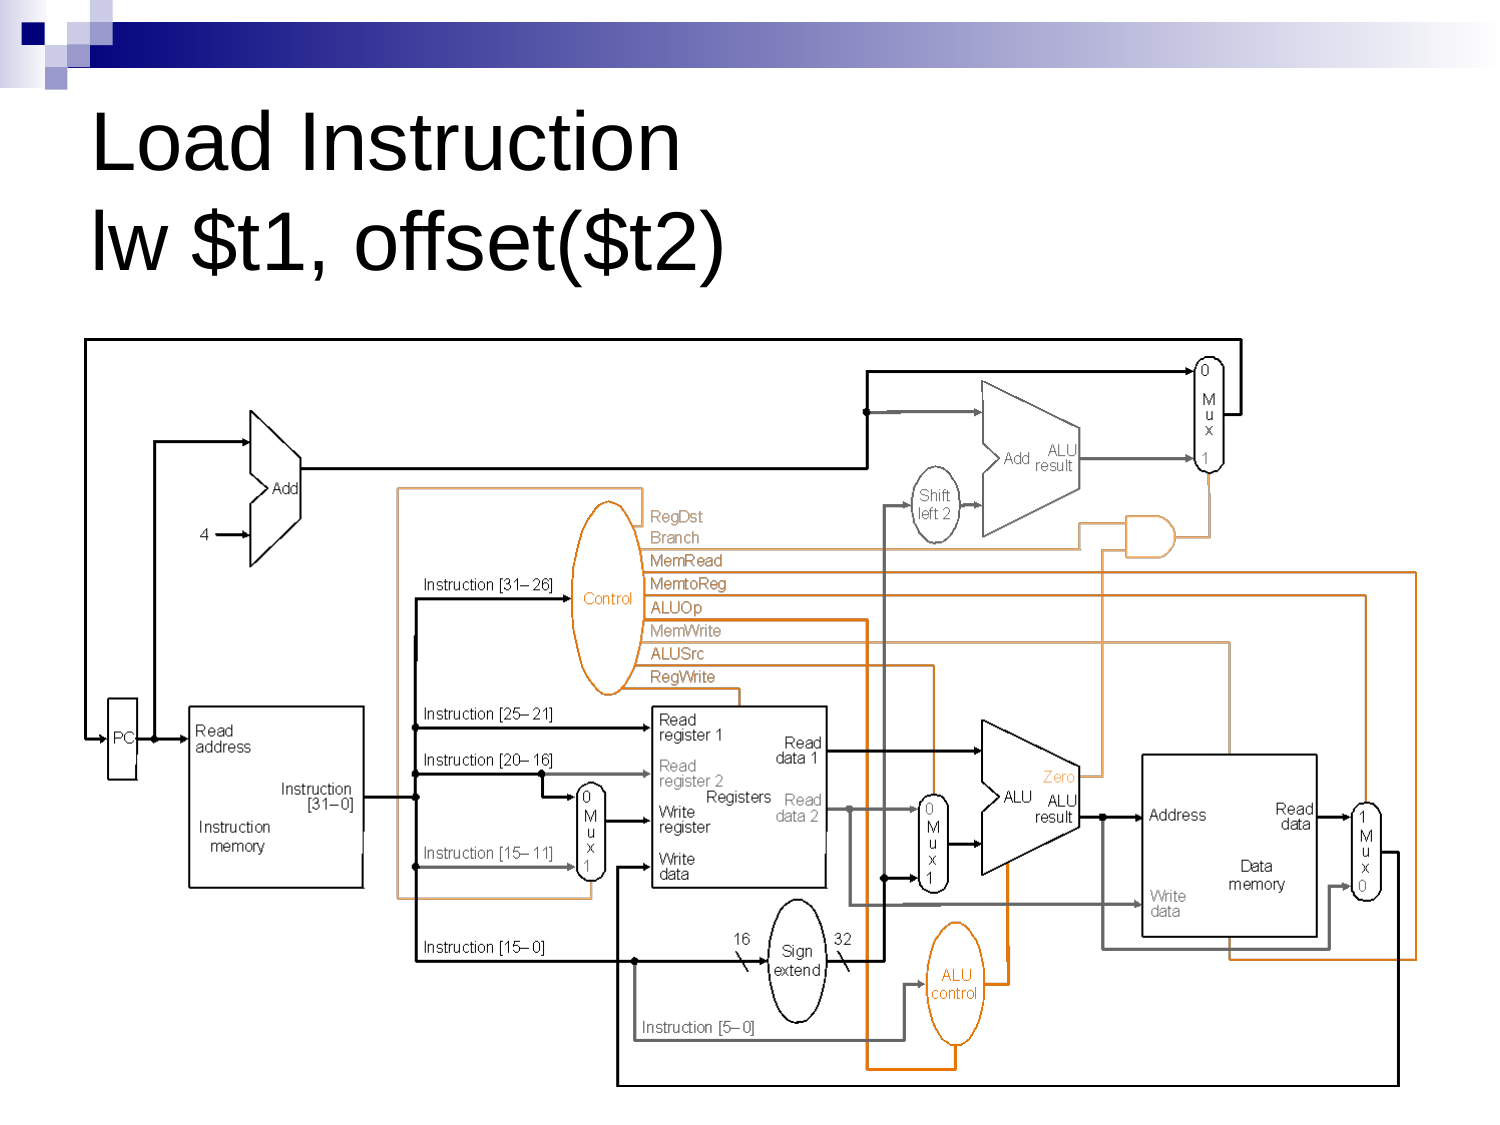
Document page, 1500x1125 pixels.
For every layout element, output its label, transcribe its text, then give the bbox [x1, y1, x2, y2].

picture [80, 337, 1419, 1088]
title Load Instruction lw $t1, offset($t2) [75, 75, 1425, 300]
